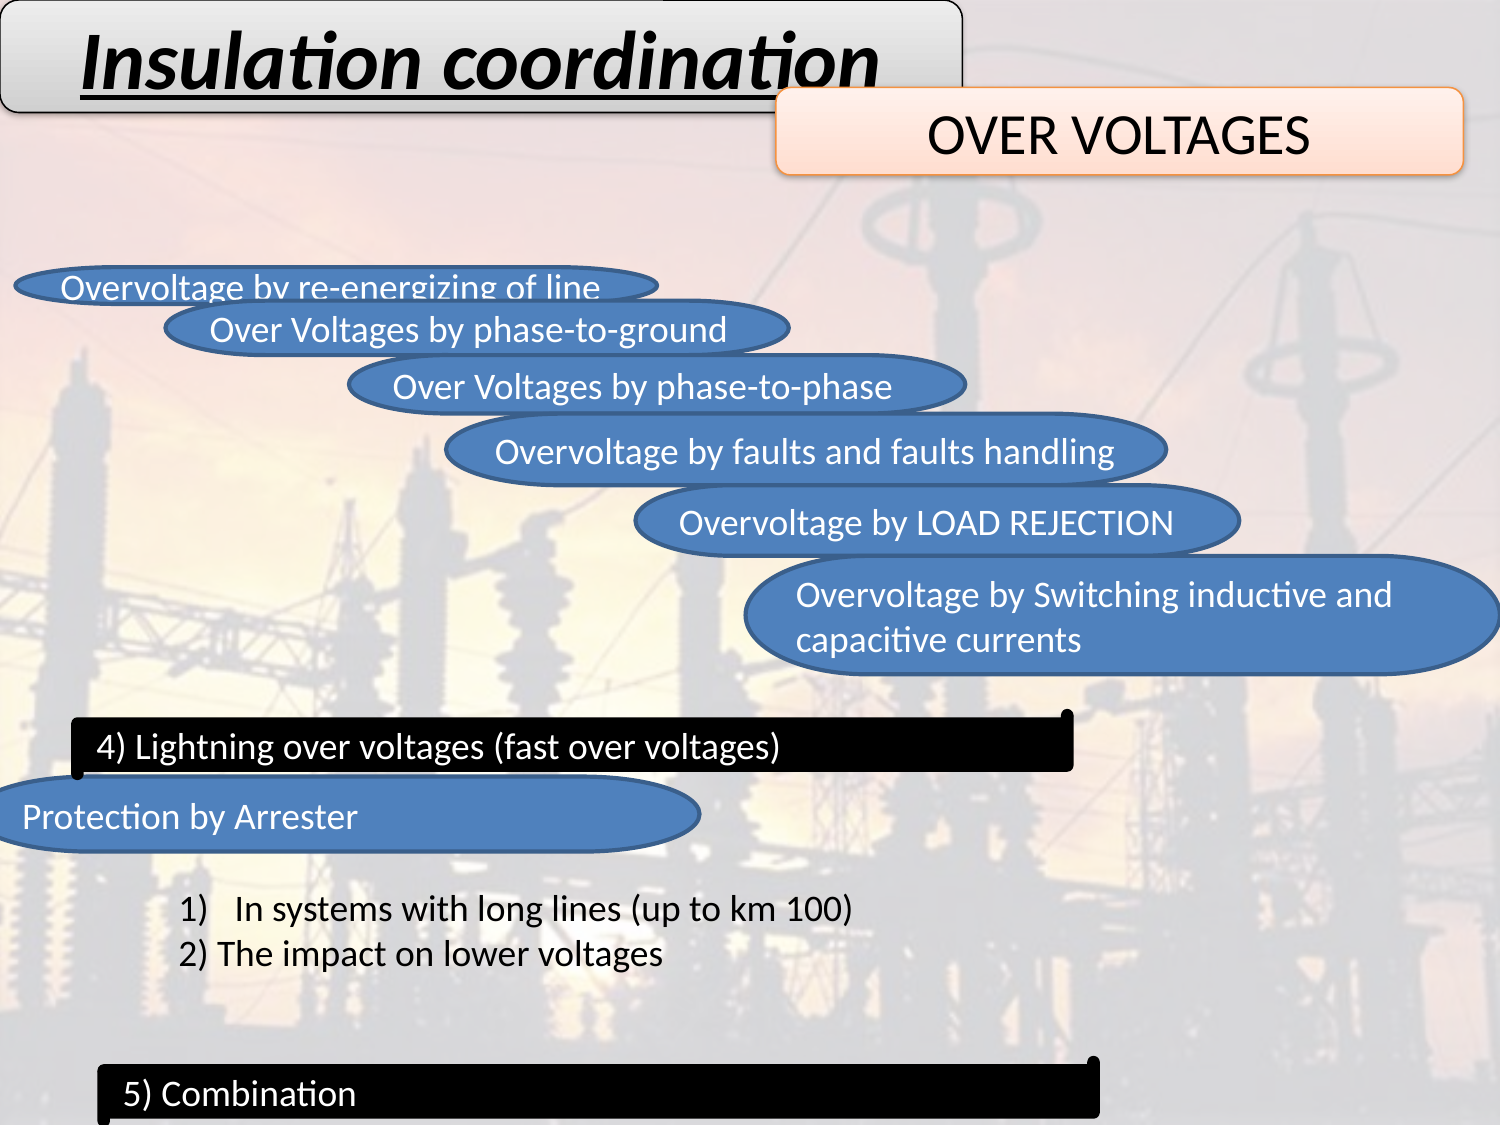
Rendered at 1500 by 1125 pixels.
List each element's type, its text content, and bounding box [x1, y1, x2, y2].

text_box Protection by Arrester [0, 774, 702, 854]
text_box In systems with long lines (up to km 100) 2) The impact on lower voltages [163, 876, 1011, 982]
text_box OVER VOLTAGES [775, 86, 1465, 176]
text_box Over Voltages by phase-to-ground [163, 298, 791, 358]
text_box Over Voltages by phase-to-phase [346, 352, 968, 416]
text_box Insulation coordination [0, 0, 964, 114]
text_box Overvoltage by re-energizing of line [13, 265, 660, 307]
text_box Overvoltage by Switching inductive and capacitive currents [743, 553, 1500, 677]
text_box 5) Combination [97, 1055, 1100, 1125]
text_box Overvoltage by LOAD REJECTION [633, 483, 1242, 558]
text_box 4) Lightning over voltages (fast over voltages) [71, 708, 1074, 781]
text_box Overvoltage by faults and faults handling [443, 411, 1169, 488]
